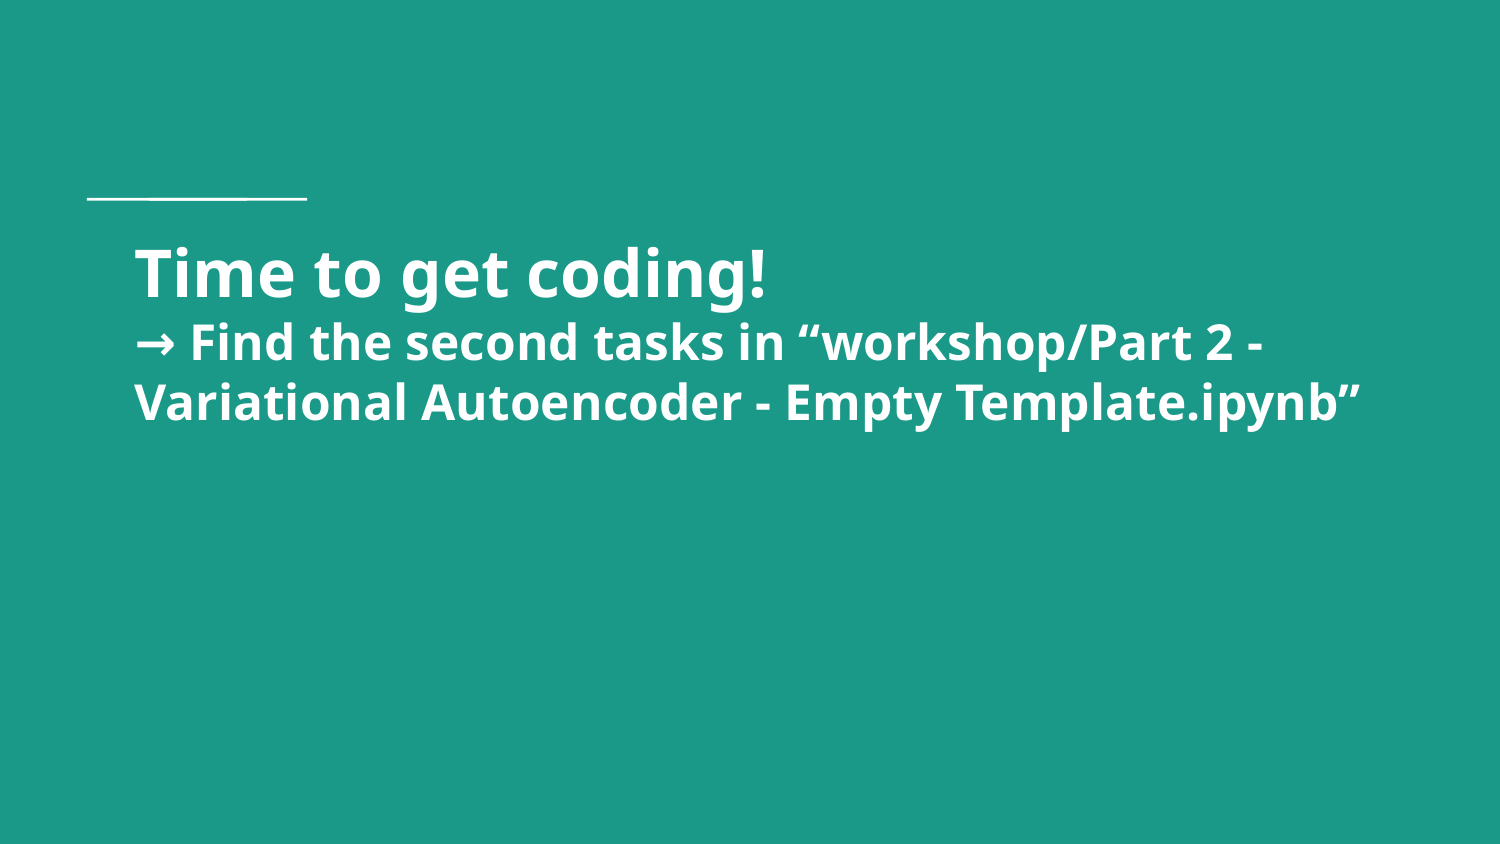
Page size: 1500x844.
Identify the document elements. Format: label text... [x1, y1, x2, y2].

title Time to get coding! → Find the second tasks in “workshop/Part 2 - Variational Autoencoder - Empty Template.ipynb” [119, 216, 1381, 466]
